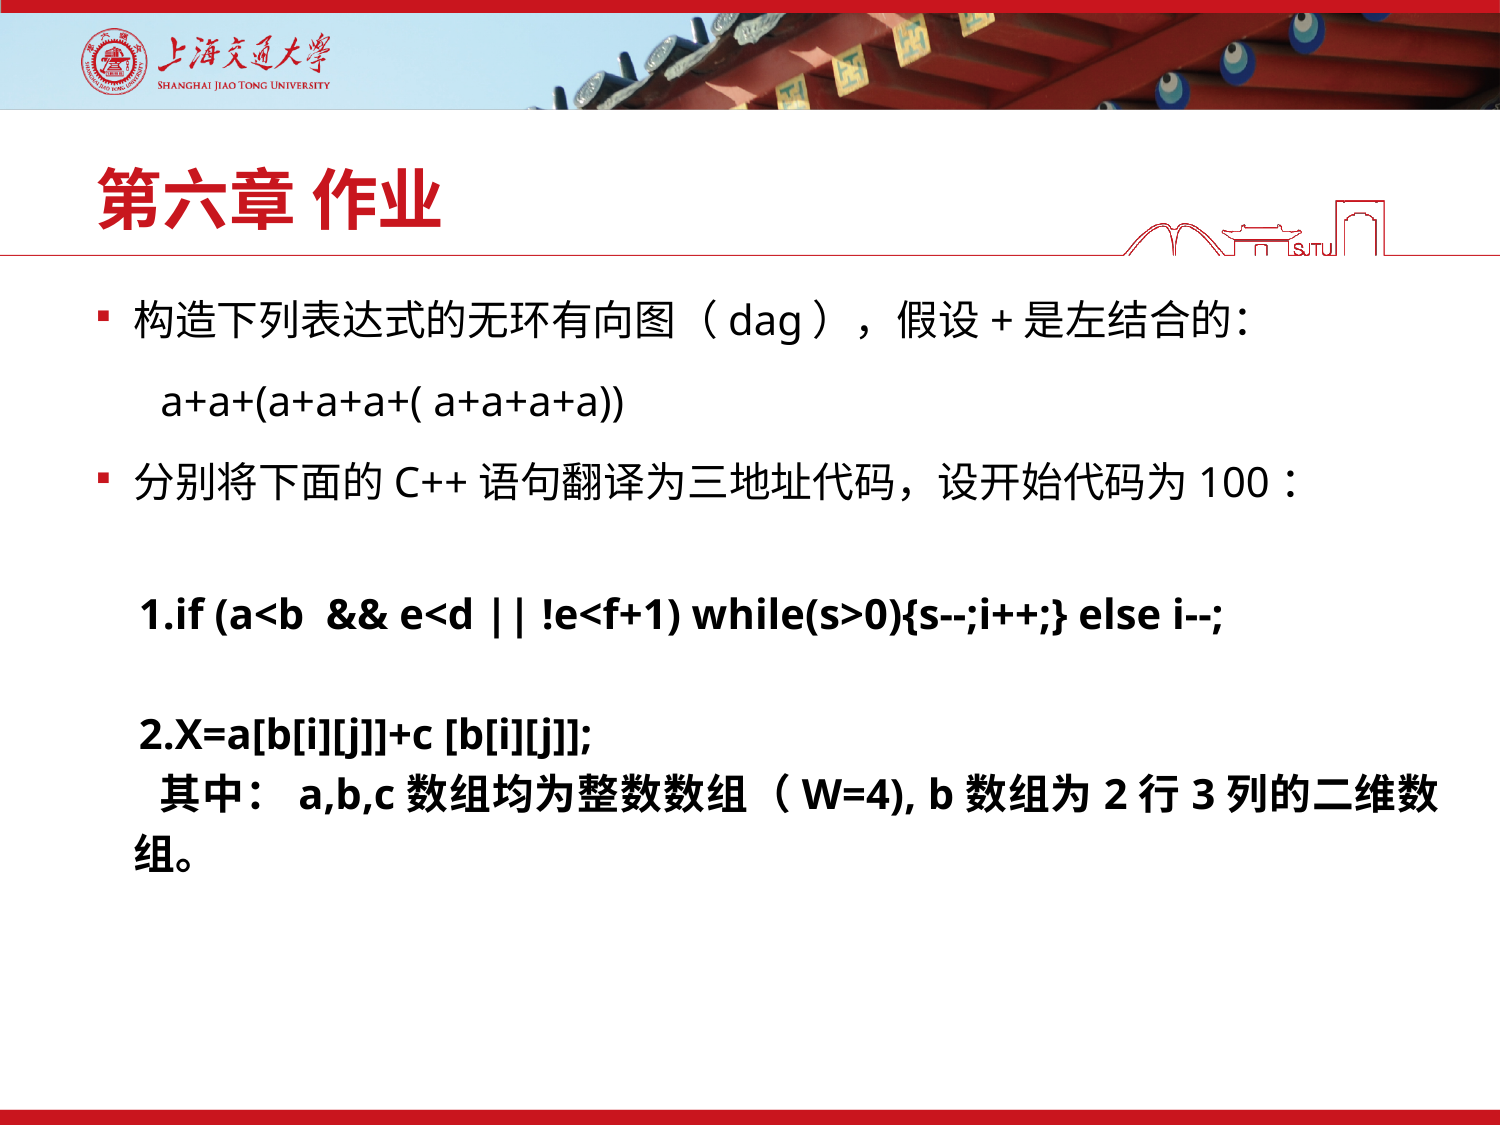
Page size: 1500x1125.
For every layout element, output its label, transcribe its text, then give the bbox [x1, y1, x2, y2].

picture [0, 0, 1500, 110]
picture [0, 200, 1500, 256]
list 构造下列表达式的无环有向图（dag），假设+是左结合的： a+a+(a+a+a+( a+a+a+a)) 分别将下面的C++语句翻译为三地址代码，设开始代码为100： 1.if (a<b && e<d || !e<f+1) while(s>0){s--;i++;} else i--; 2.X=a[b[i][j]]+c [b[i][j]]; 其中：a,b,c数组均为整数数组（W=4), b数组为2行3列的二维数组。 [81, 276, 1455, 1084]
title 第六章 作业 [81, 159, 1455, 254]
